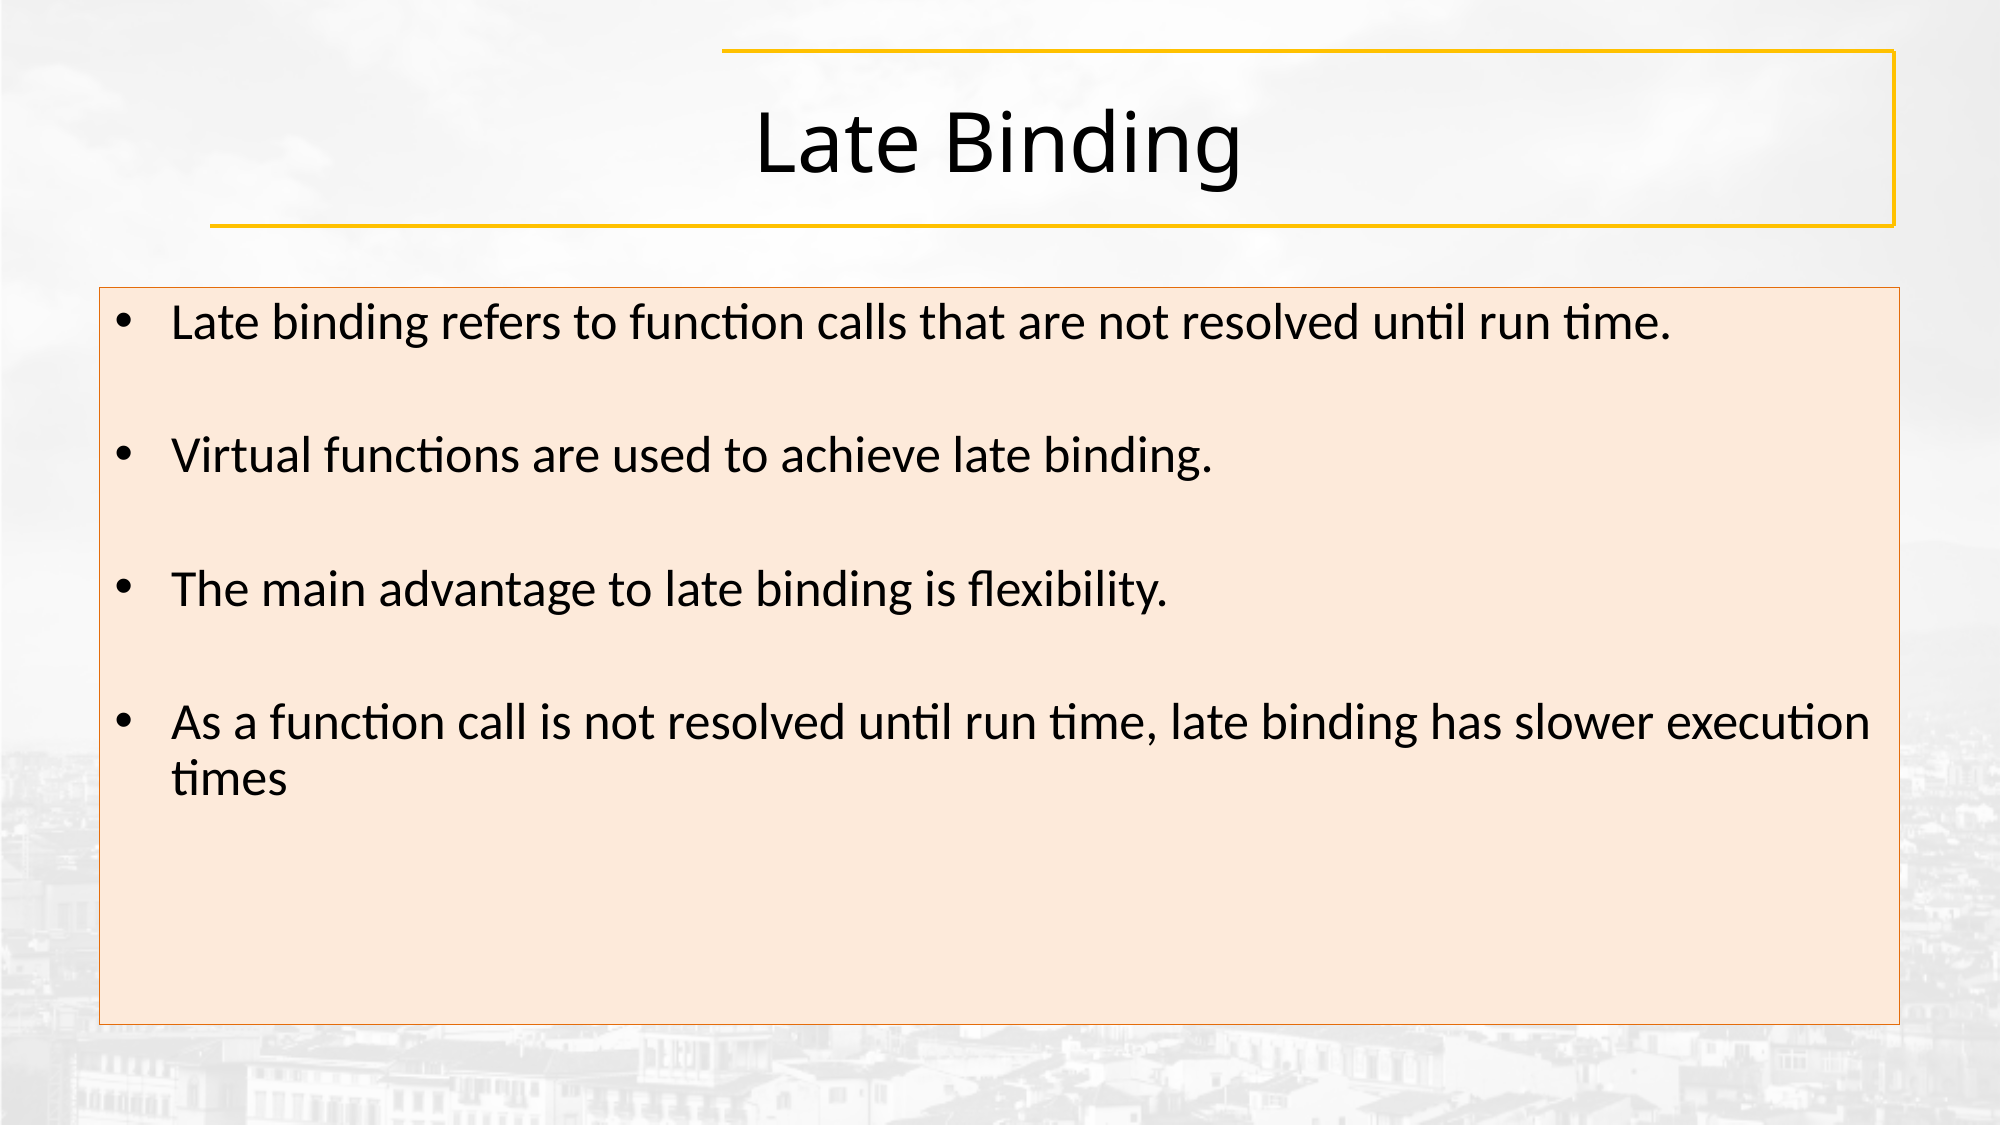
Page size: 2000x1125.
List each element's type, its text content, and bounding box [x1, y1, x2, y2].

text_box Late binding refers to function calls that are not resolved until run time. Virtual functions are used to achieve late binding. The main advantage to late binding is flexibility. As a function call is not resolved until run time, late binding has slower execution times [99, 287, 1900, 1025]
title Late Binding [99, 45, 1900, 233]
